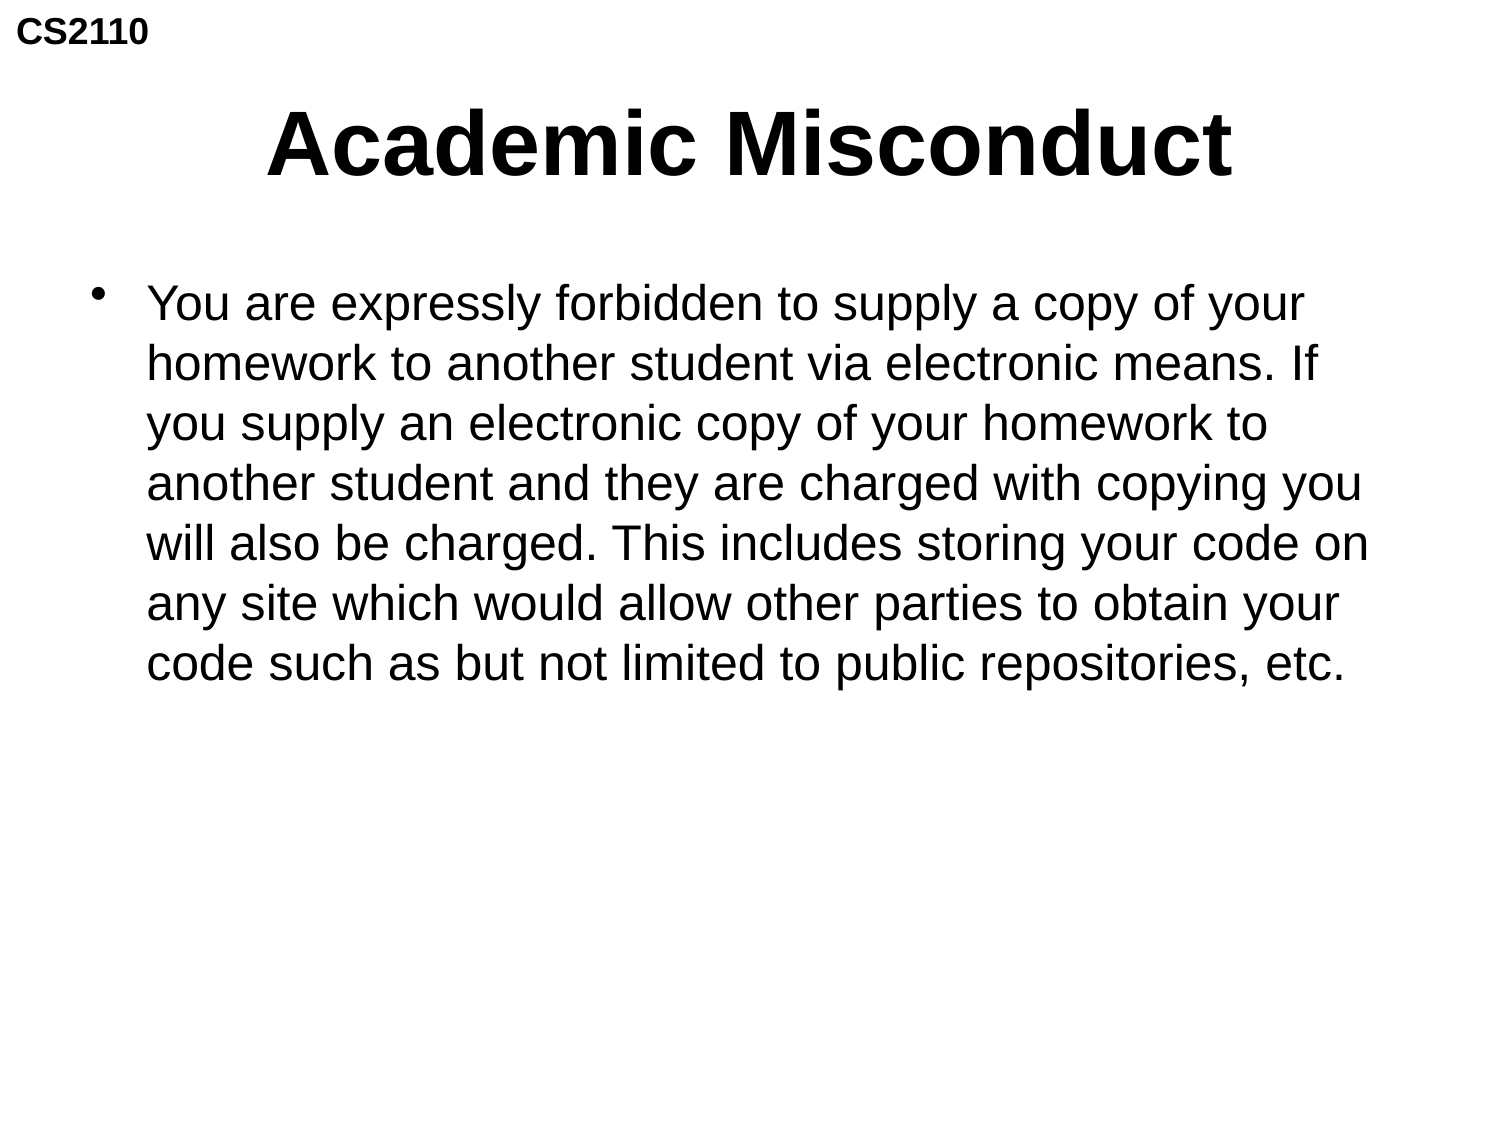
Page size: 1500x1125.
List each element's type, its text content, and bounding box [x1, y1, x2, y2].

list You are expressly forbidden to supply a copy of your homework to another student via electronic means. If you supply an electronic copy of your homework to another student and they are charged with copying you will also be charged. This includes storing your code on any site which would allow other parties to obtain your code such as but not limited to public repositories, etc. [75, 262, 1425, 1100]
title Academic Misconduct [75, 45, 1425, 233]
